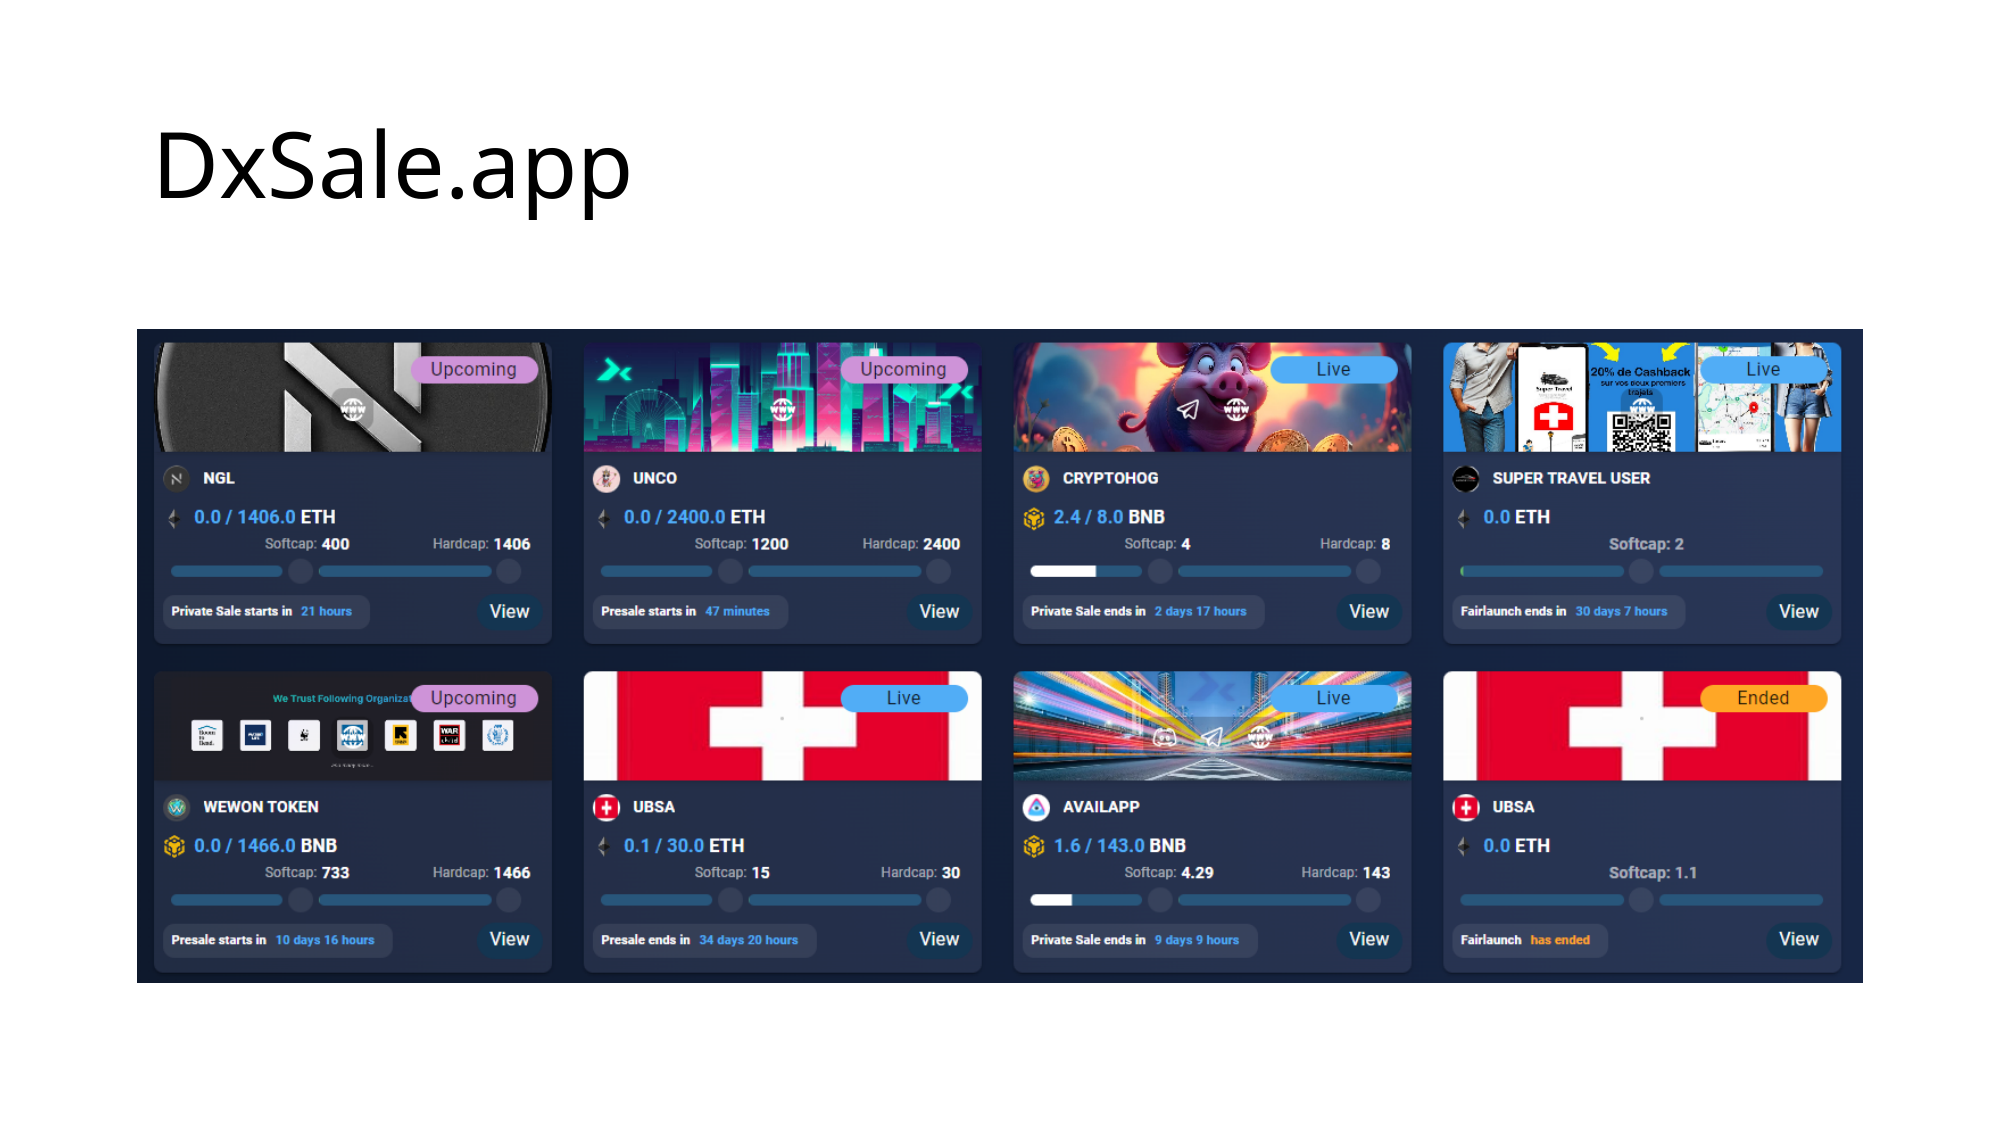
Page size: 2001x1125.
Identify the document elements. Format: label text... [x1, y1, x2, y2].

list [137, 329, 1863, 984]
title DxSale.app [137, 59, 1863, 278]
